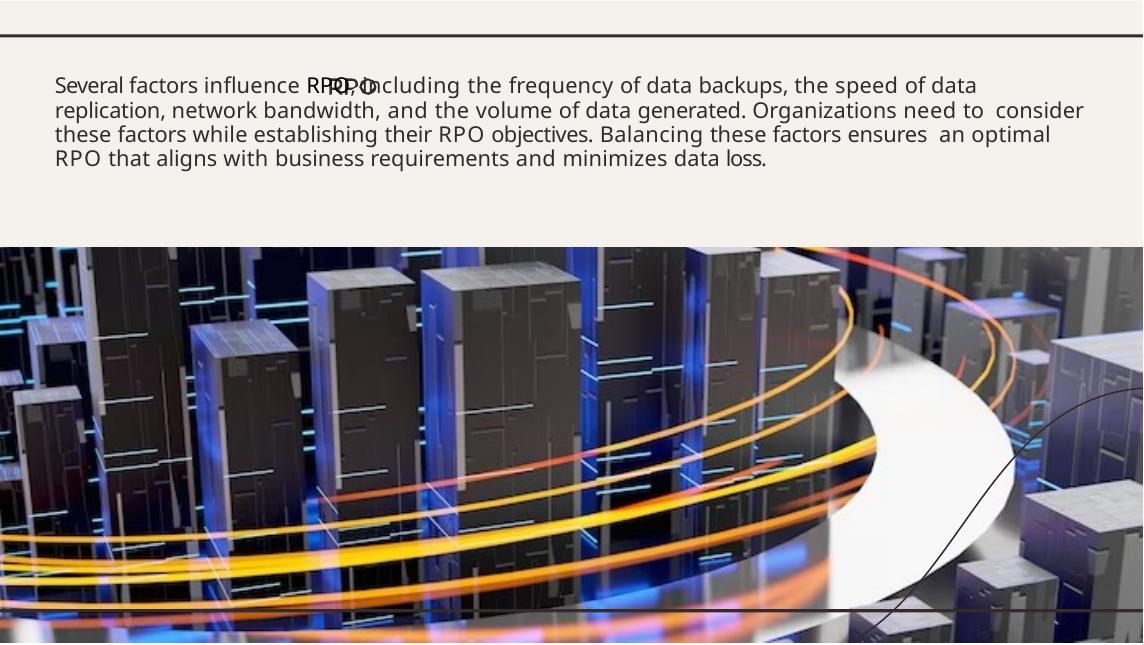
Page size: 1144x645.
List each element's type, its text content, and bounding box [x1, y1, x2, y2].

text_box Several factors inﬂuence RPO, including the frequency of data backups, the speed of data replication, network bandwidth, and the volume of data generated. Organizations need to consider these factors while establishing their RPO objectives. Balancing these factors ensures an optimal RPO that aligns with business requirements and minimizes data loss. [52, 70, 1090, 172]
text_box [0, 247, 1144, 644]
text_box [0, 34, 1143, 38]
